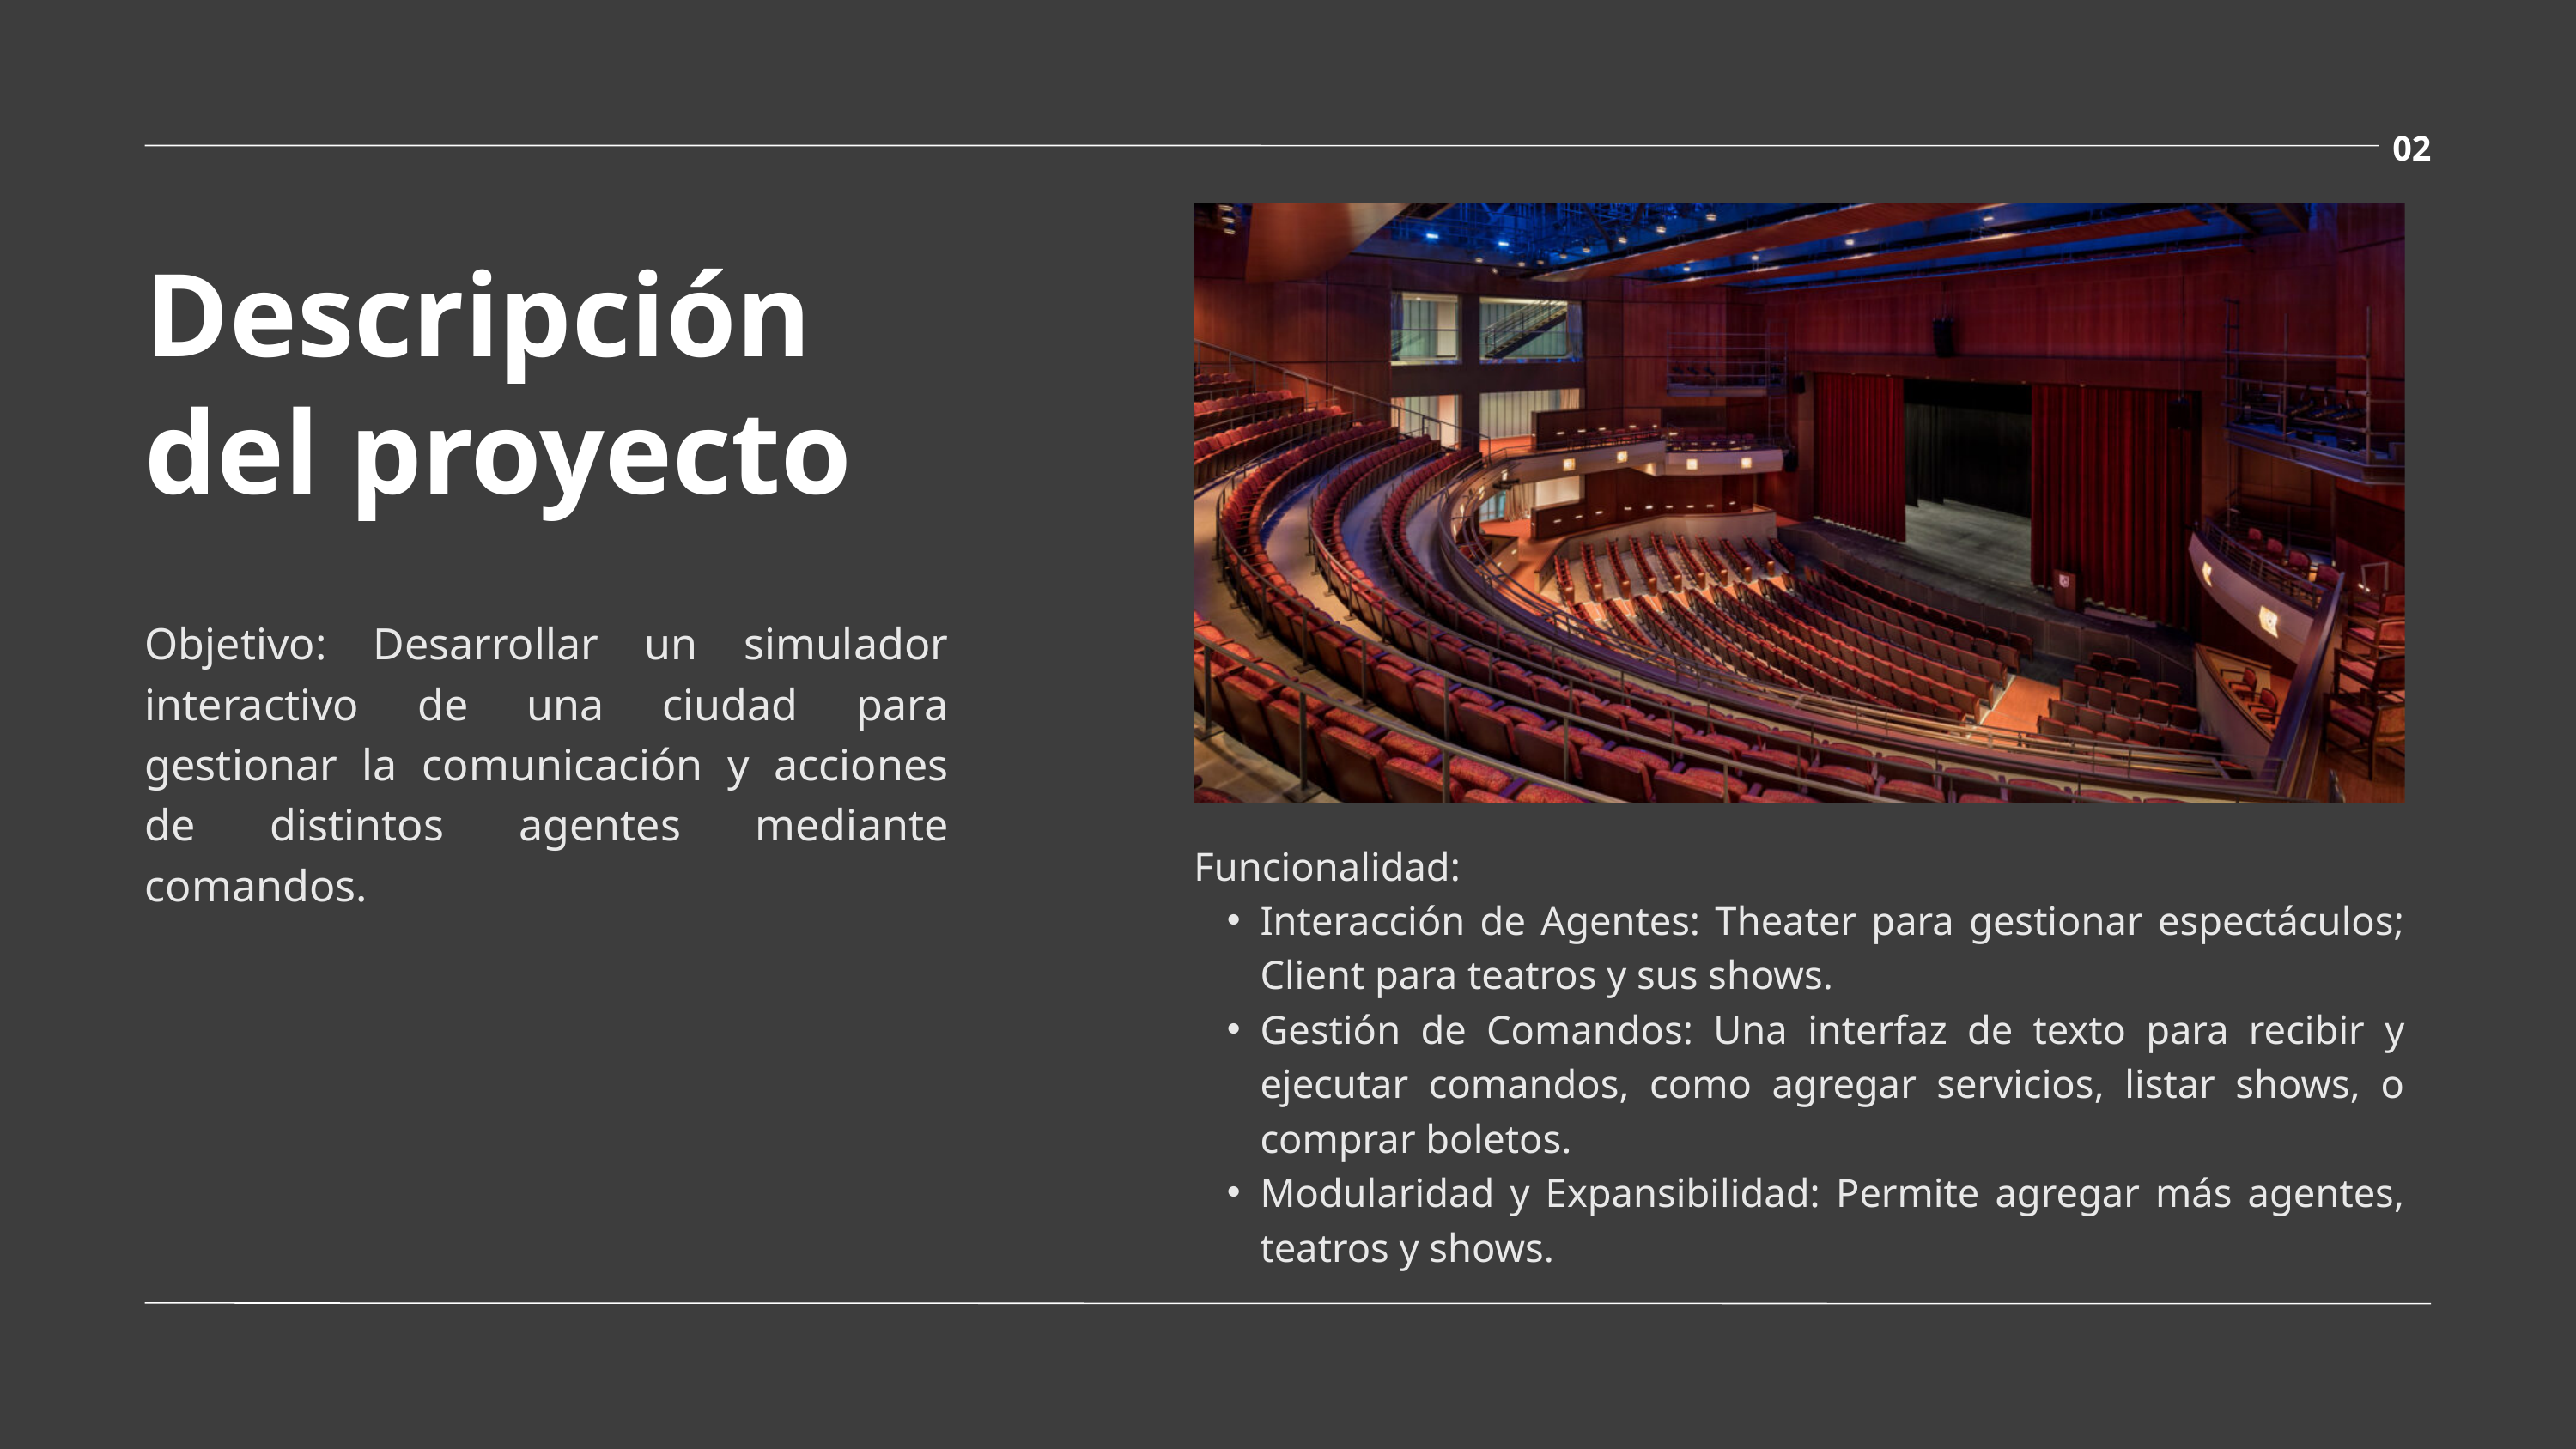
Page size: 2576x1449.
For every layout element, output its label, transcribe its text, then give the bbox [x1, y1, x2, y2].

text_box Funcionalidad: Interacción de Agentes: Theater para gestionar espectáculos; Client para teatros y sus shows. Gestión de Comandos: Una interfaz de texto para recibir y ejecutar comandos, como agregar servicios, listar shows, o comprar boletos. Modularidad y Expansibilidad: Permite agregar más agentes, teatros y shows. [1194, 834, 2405, 1270]
text_box Objetivo: Desarrollar un simulador interactivo de una ciudad para gestionar la comunicación y acciones de distintos agentes mediante comandos. [144, 608, 950, 971]
text_box 02 [2379, 116, 2432, 167]
text_box Descripción del proyecto [144, 242, 925, 518]
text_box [1194, 202, 2405, 803]
